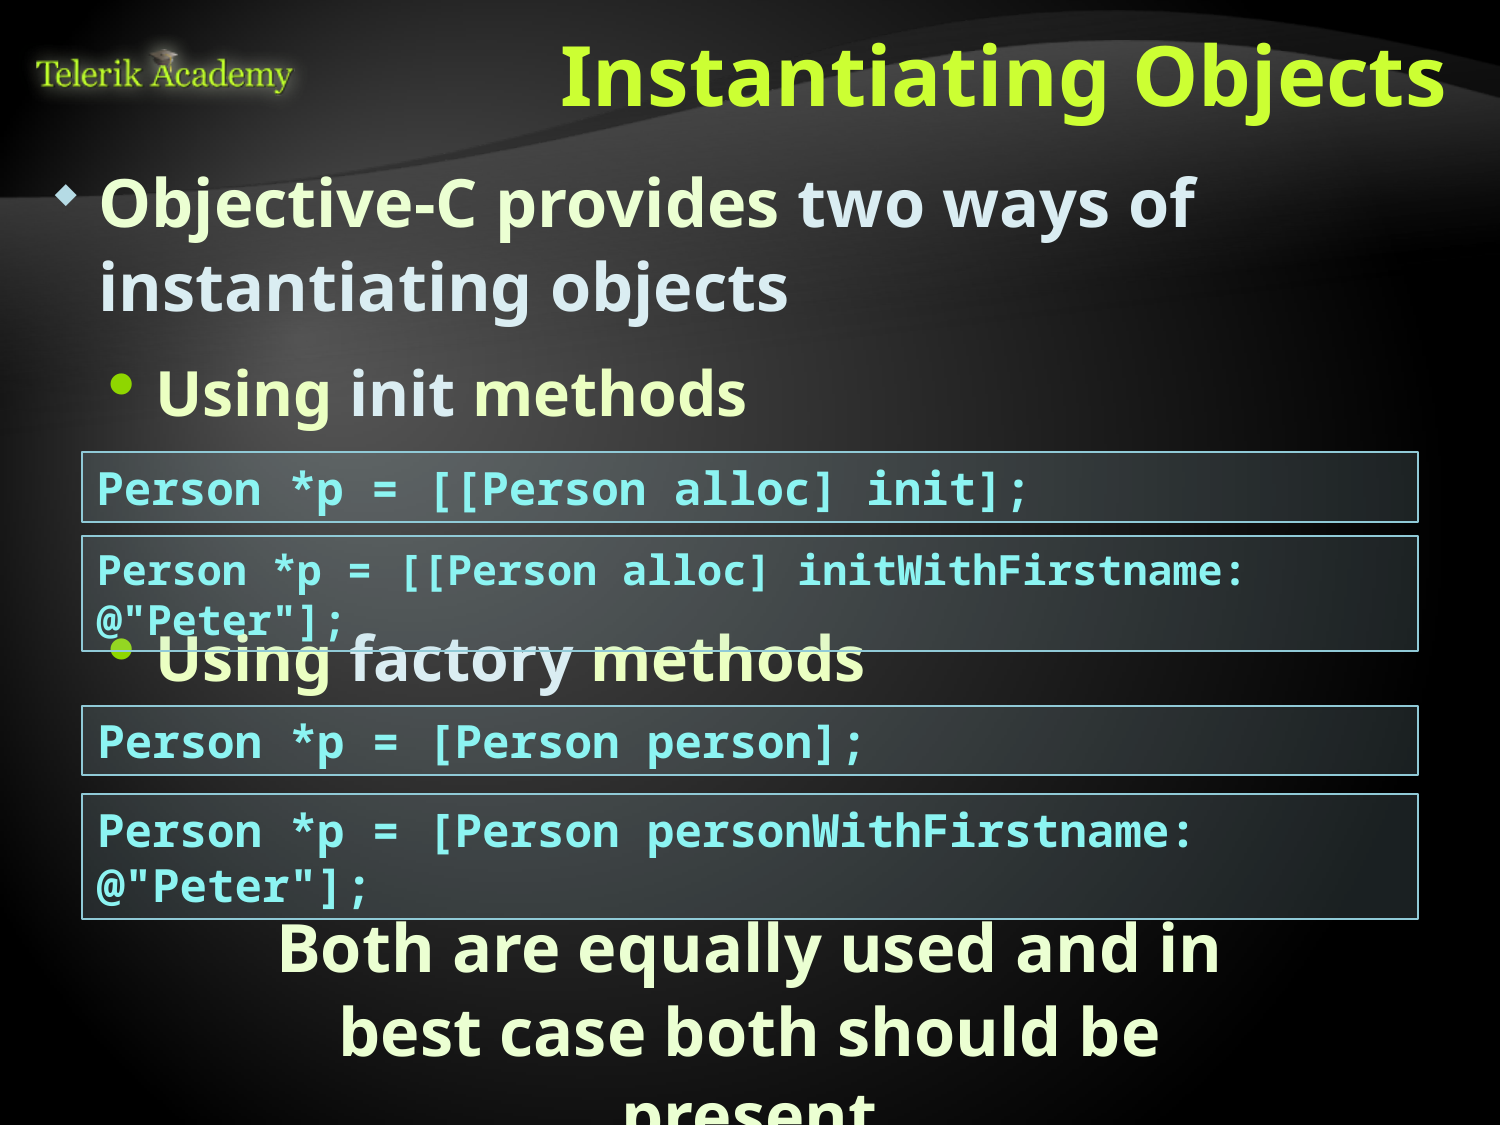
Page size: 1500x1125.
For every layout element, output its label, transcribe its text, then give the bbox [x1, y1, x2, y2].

title Instantiating Objects [300, 12, 1463, 149]
text_box Person *p = [Person personWithFirstname: @"Peter"]; [82, 794, 1418, 919]
text_box Both are equally used and in best case both should be present [216, 894, 1283, 1125]
text_box Person *p = [Person person]; [82, 705, 1418, 776]
picture [24, 37, 300, 108]
text_box Person *p = [[Person alloc] initWithFirstname: @"Peter"]; [82, 536, 1419, 652]
text_box Person *p = [[Person alloc] init]; [81, 452, 1418, 522]
list Objective-C provides two ways of instantiating objects Using init methods Using factory methods [37, 149, 1463, 803]
picture [0, 0, 1500, 1125]
